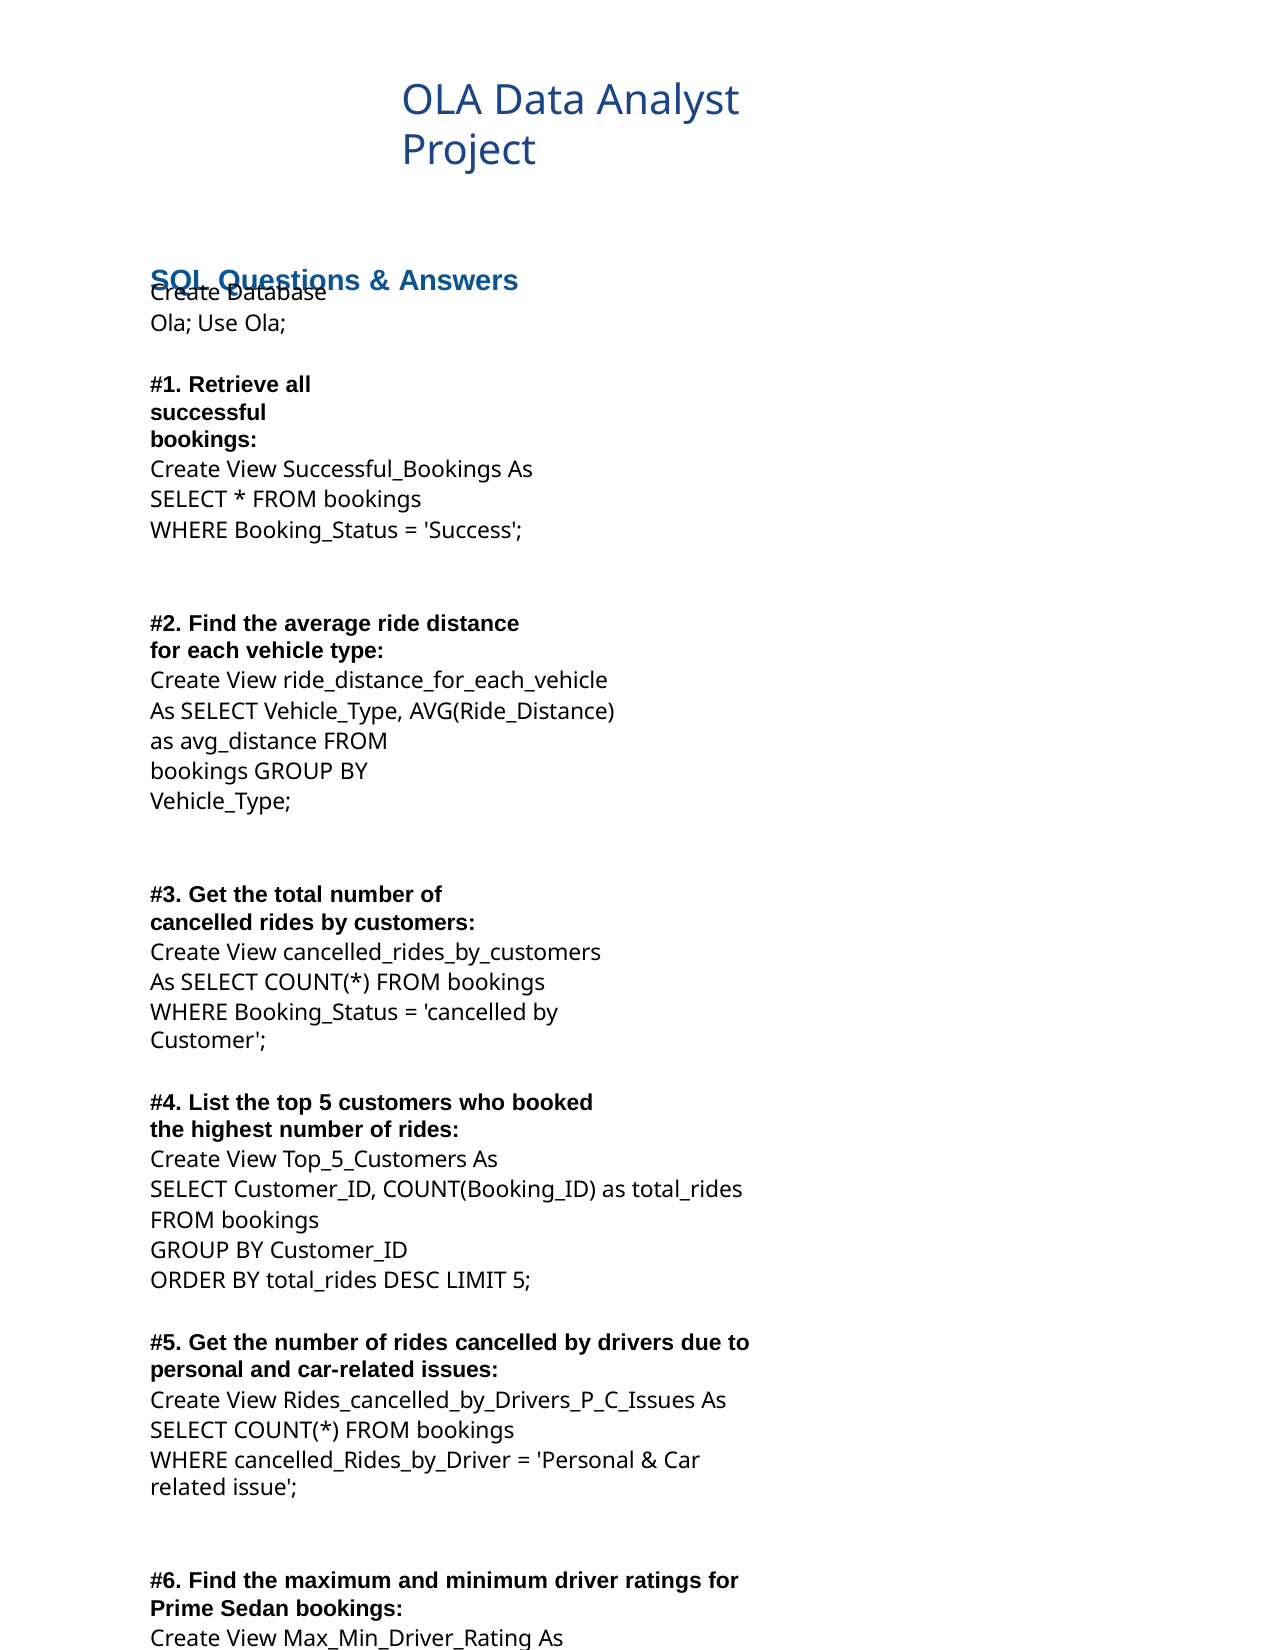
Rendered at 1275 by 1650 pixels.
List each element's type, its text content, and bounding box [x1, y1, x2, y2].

text_box Create Database Ola; Use Ola; #1. Retrieve all successful bookings: Create View Successful_Bookings As SELECT * FROM bookings WHERE Booking_Status = 'Success'; #2. Find the average ride distance for each vehicle type: Create View ride_distance_for_each_vehicle As SELECT Vehicle_Type, AVG(Ride_Distance) as avg_distance FROM bookings GROUP BY Vehicle_Type; #3. Get the total number of cancelled rides by customers: Create View cancelled_rides_by_customers As SELECT COUNT(*) FROM bookings WHERE Booking_Status = 'cancelled by Customer'; #4. List the top 5 customers who booked the highest number of rides: Create View Top_5_Customers As SELECT Customer_ID, COUNT(Booking_ID) as total_rides FROM bookings GROUP BY Customer_ID ORDER BY total_rides DESC LIMIT 5; #5. Get the number of rides cancelled by drivers due to personal and car-related issues: Create View Rides_cancelled_by_Drivers_P_C_Issues As SELECT COUNT(*) FROM bookings WHERE cancelled_Rides_by_Driver = 'Personal & Car related issue'; #6. Find the maximum and minimum driver ratings for Prime Sedan bookings: Create View Max_Min_Driver_Rating As SELECT MAX(Driver_Ratings) as max_rating, MIN(Driver_Ratings) as min_rating FROM bookings WHERE Vehicle_Type = 'Prime Sedan'; [147, 273, 1108, 1650]
text_box OLA Data Analyst Project SQL Questions & Answers [147, 70, 876, 273]
